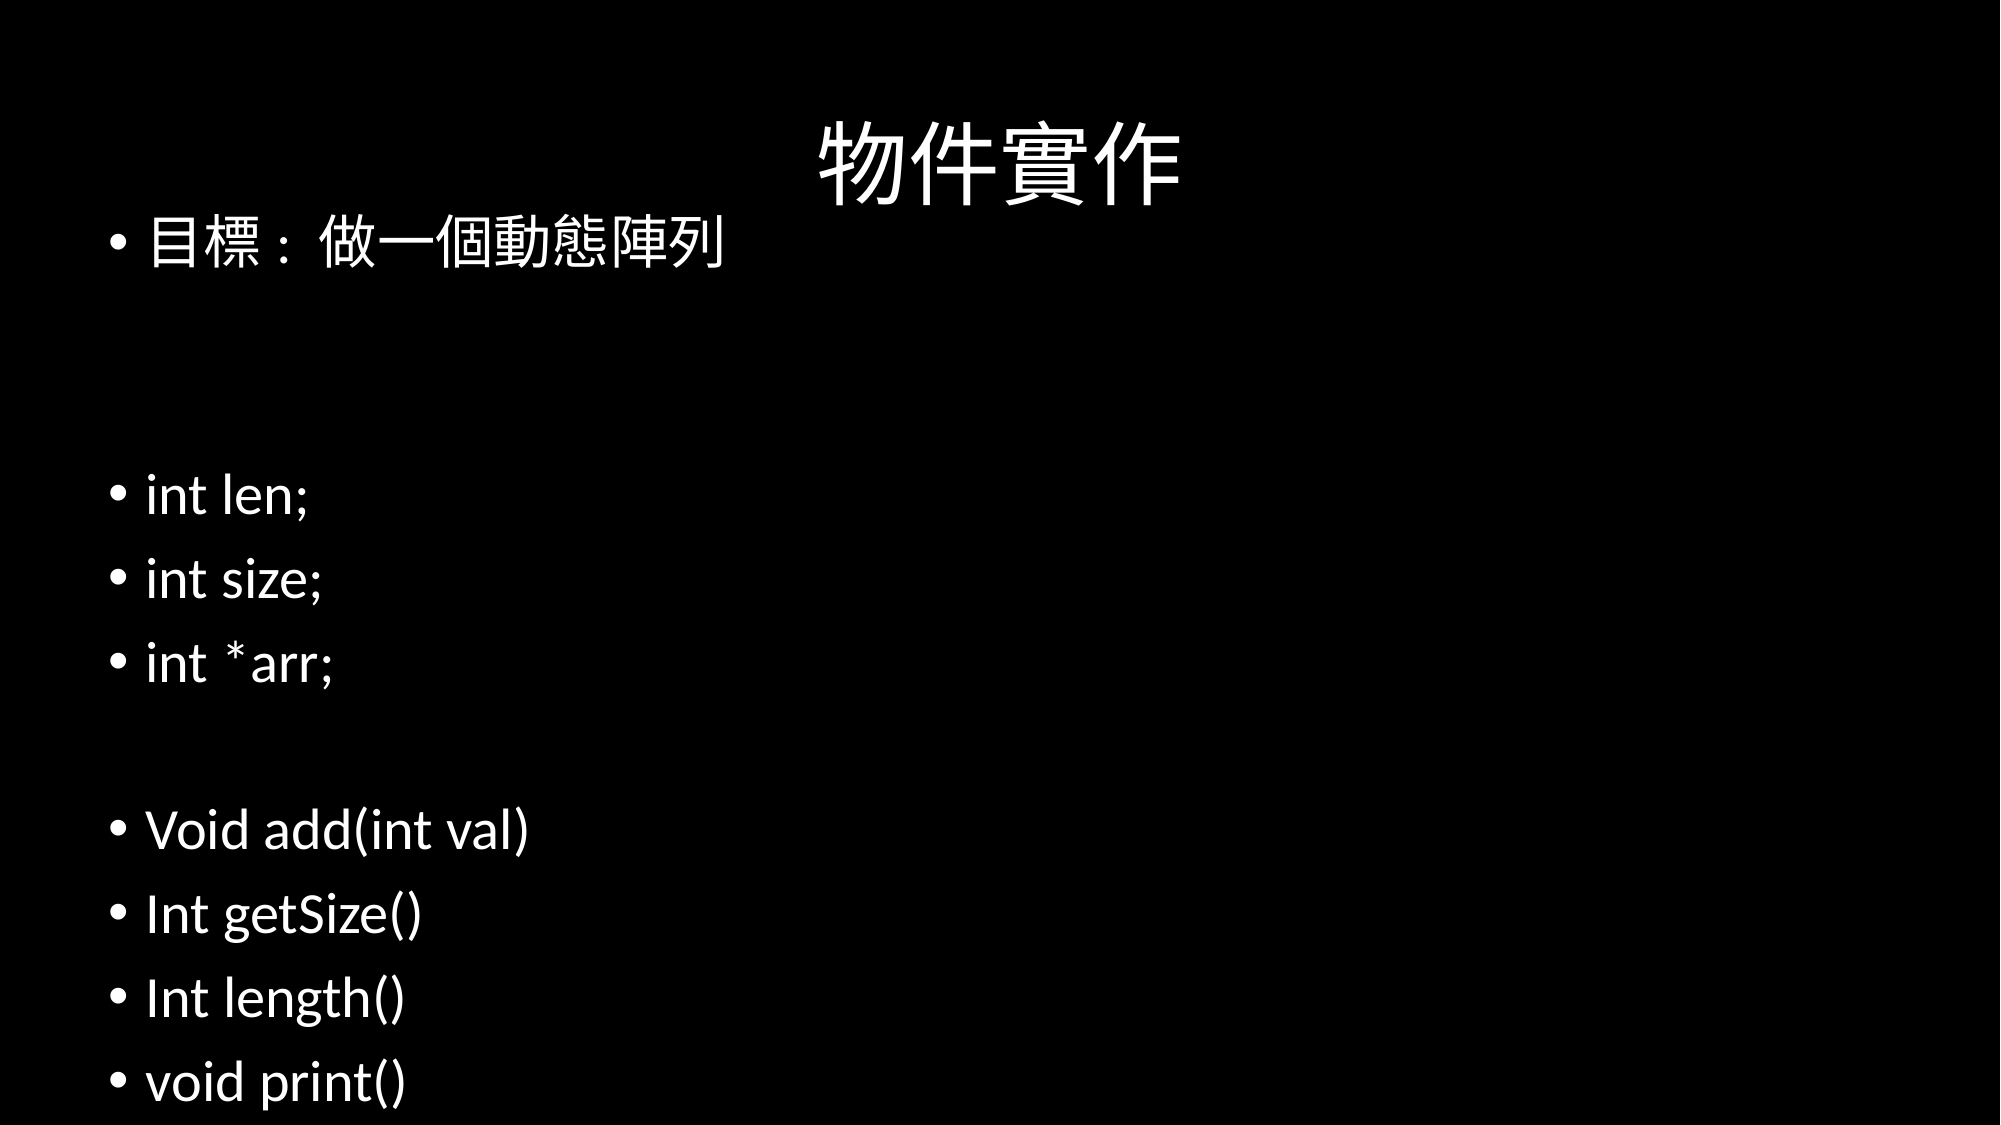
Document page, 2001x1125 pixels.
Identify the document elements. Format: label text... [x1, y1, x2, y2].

title 物件實作 [137, 59, 1863, 278]
list 目標: 做一個動態陣列 int len; int size; int *arr; Void add(int val) Int getSize() Int length() void print() [93, 205, 1819, 920]
